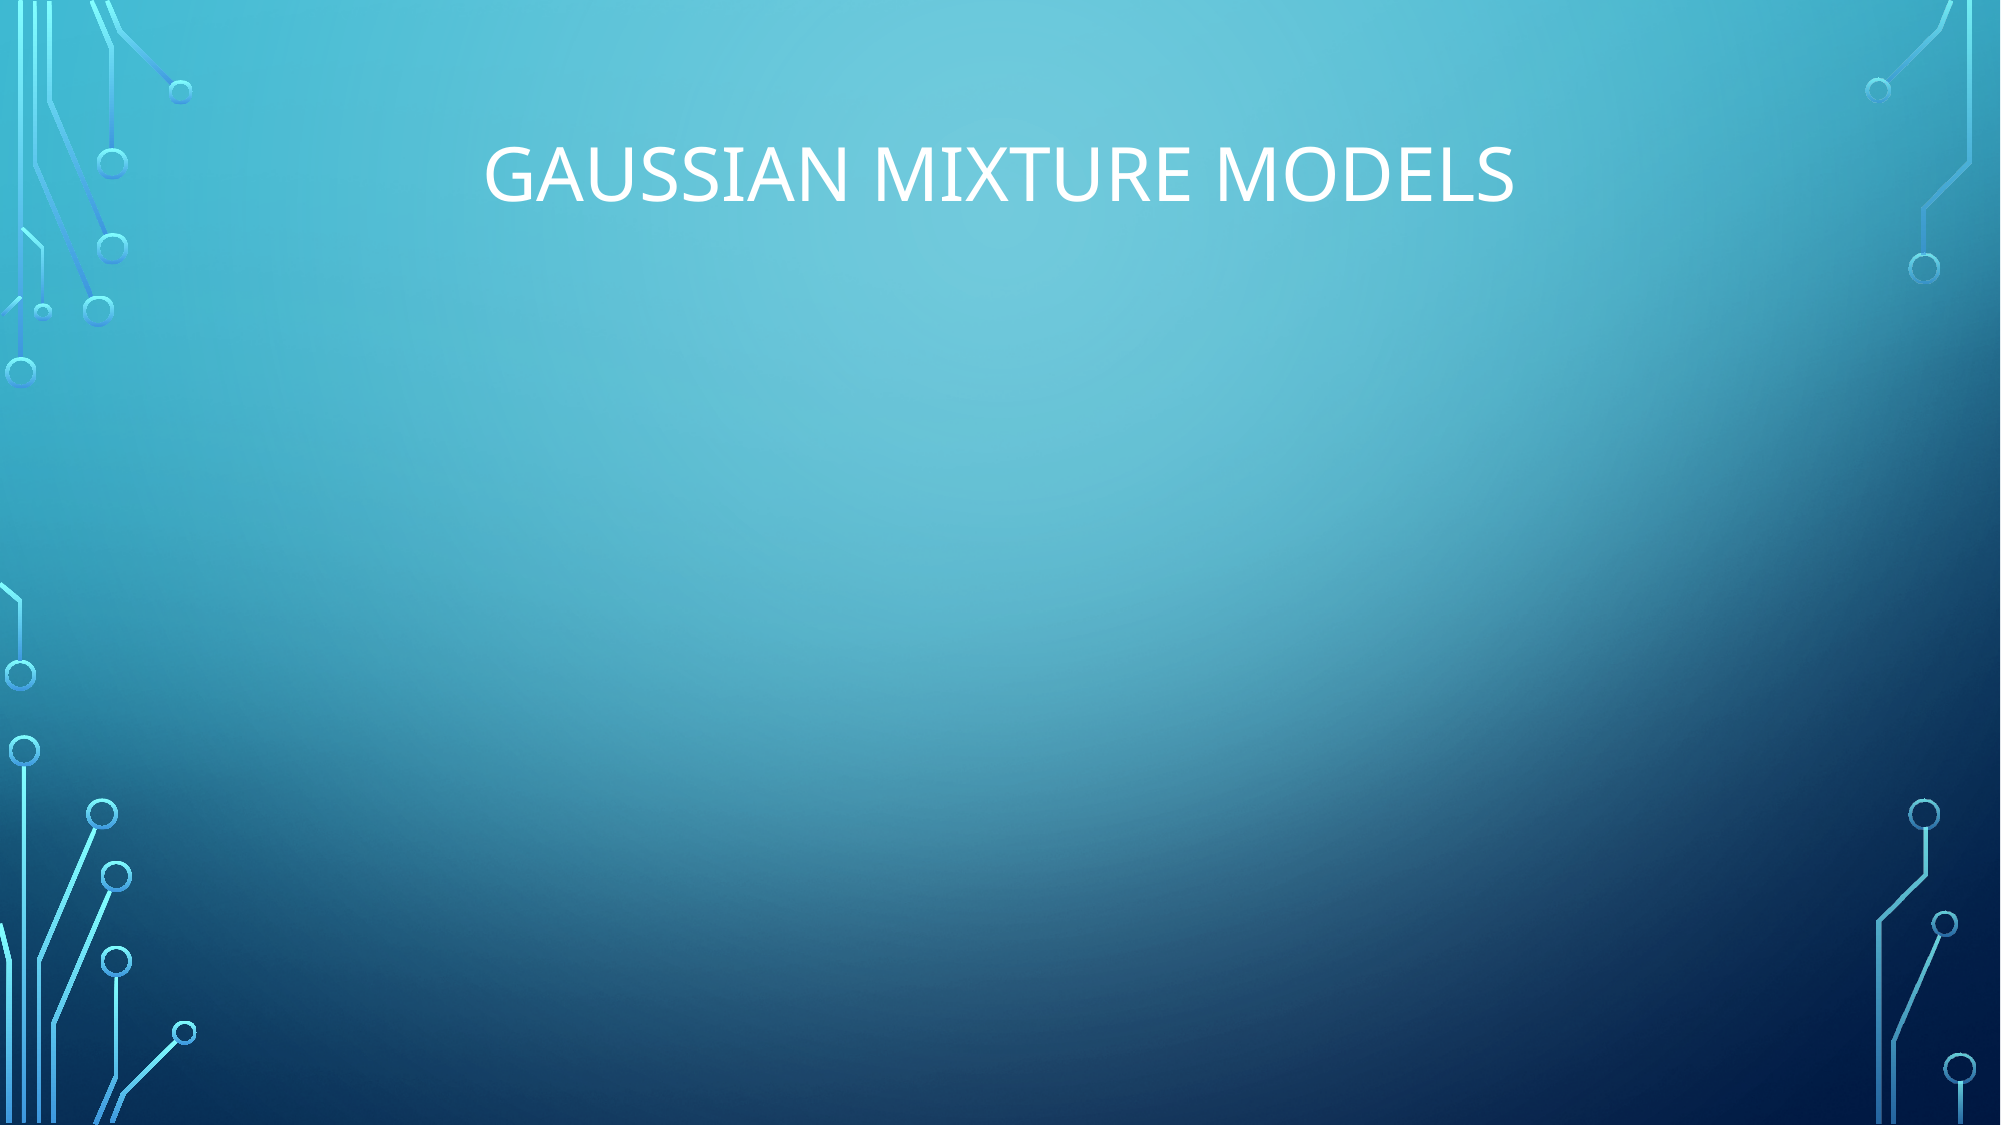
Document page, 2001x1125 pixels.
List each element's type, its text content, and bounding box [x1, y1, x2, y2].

title GAUSSIAN MIXTURE MODELS [187, 101, 1813, 344]
